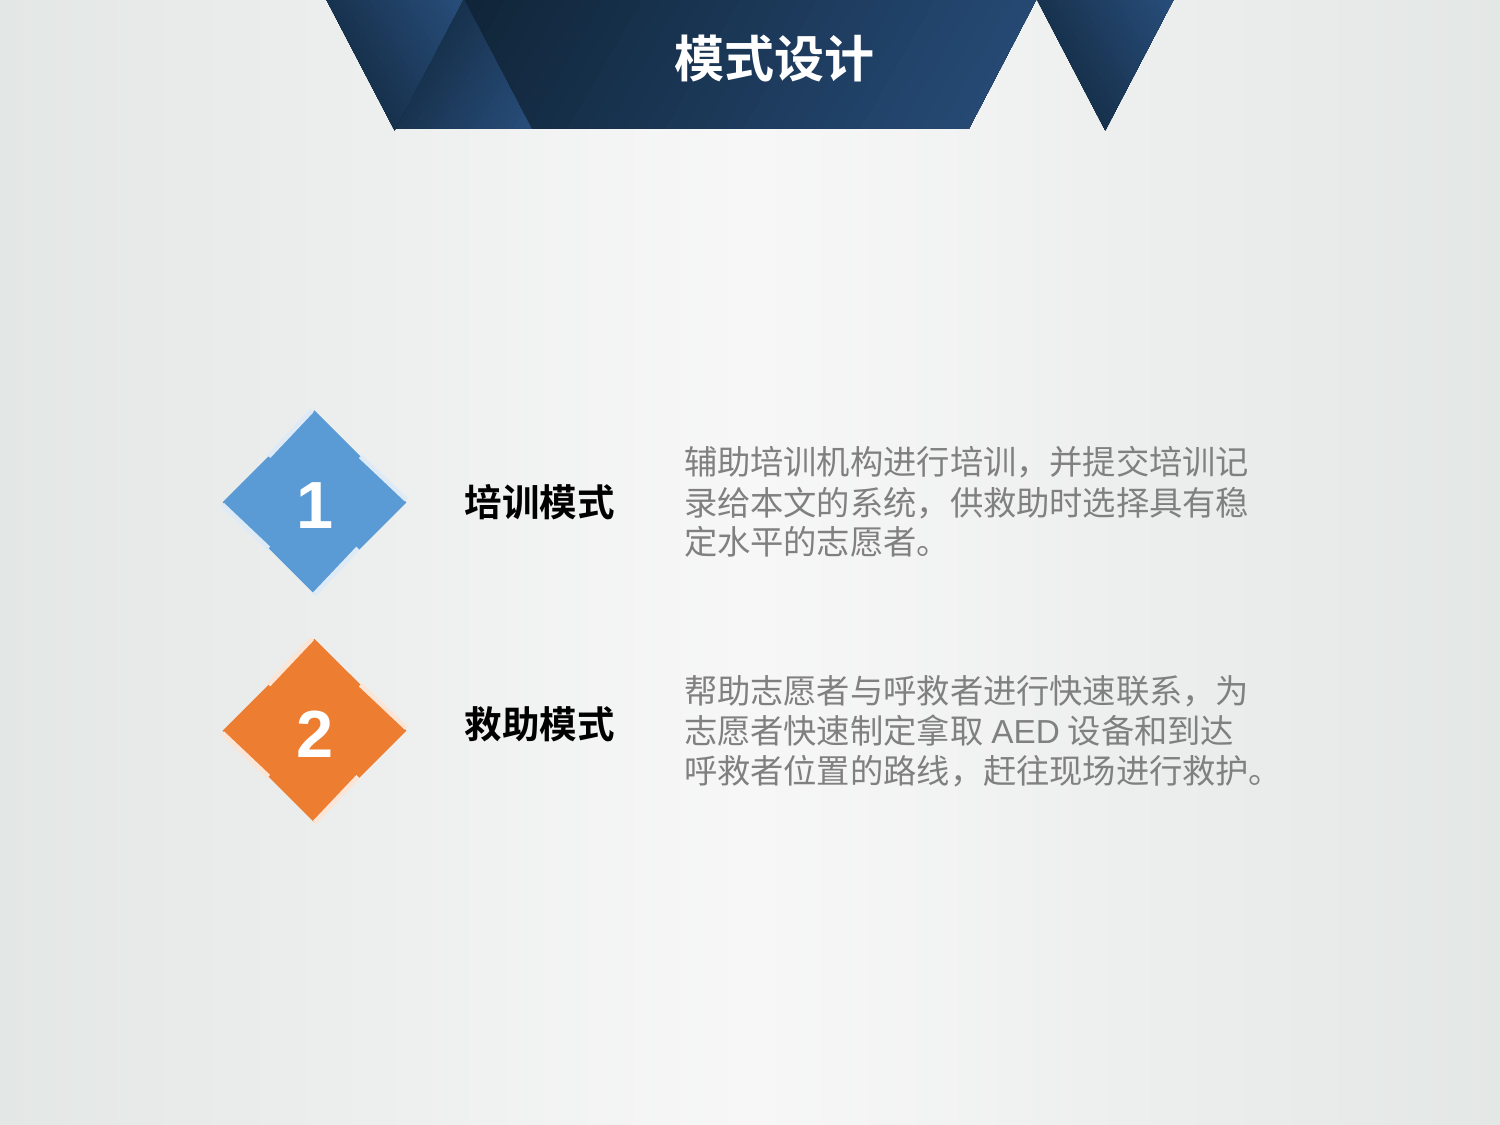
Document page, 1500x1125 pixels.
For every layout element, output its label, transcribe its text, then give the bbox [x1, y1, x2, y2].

text_box 模式设计 [289, 19, 1259, 96]
text_box 帮助志愿者与呼救者进行快速联系，为志愿者快速制定拿取AED设备和到达呼救者位置的路线，赶往现场进行救护。 [669, 662, 1279, 798]
text_box 辅助培训机构进行培训，并提交培训记录给本文的系统，供救助时选择具有稳定水平的志愿者。 [669, 434, 1279, 569]
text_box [222, 410, 649, 638]
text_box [222, 638, 649, 864]
